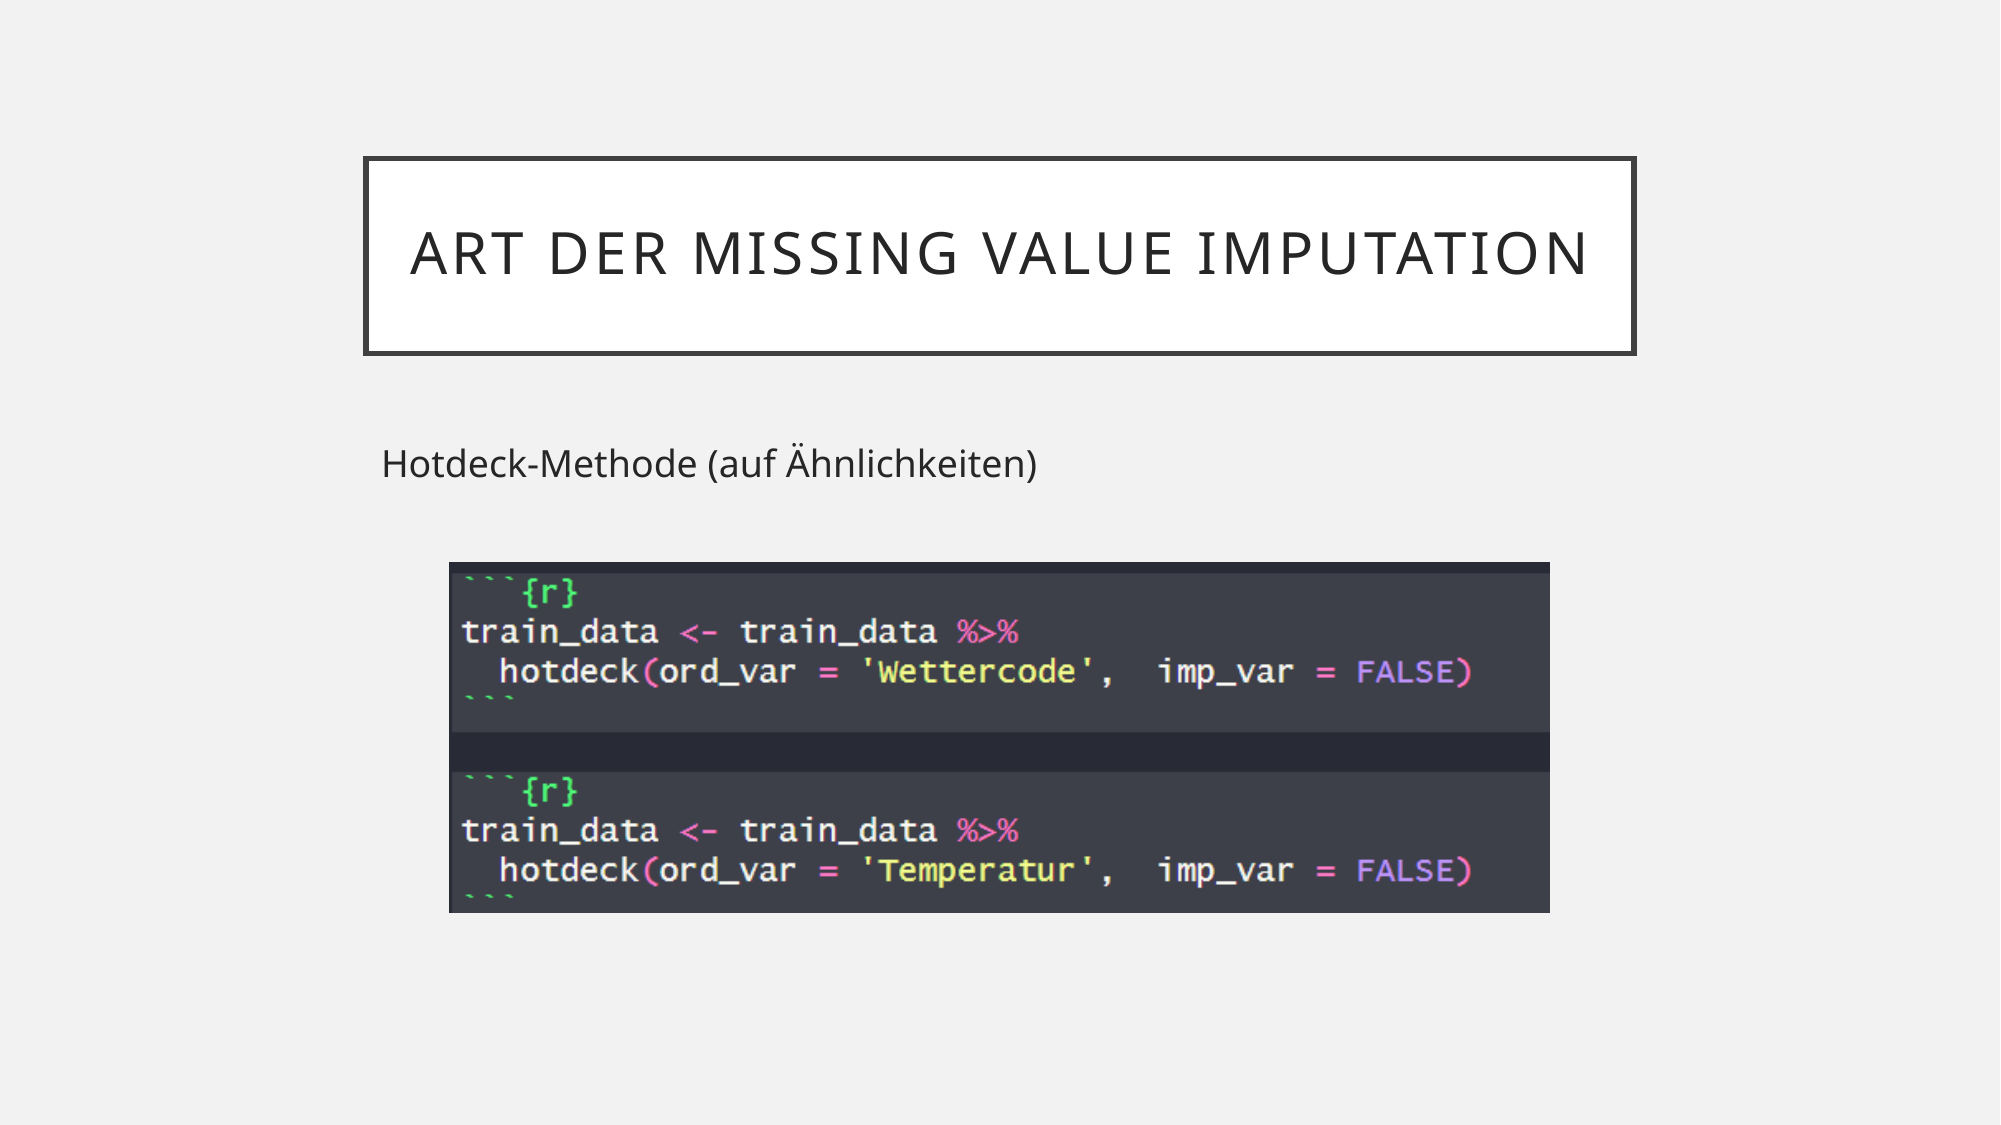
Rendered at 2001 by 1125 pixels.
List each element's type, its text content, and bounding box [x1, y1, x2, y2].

title Art der Missing Value Imputation [363, 156, 1637, 356]
list Hotdeck-Methode (auf Ähnlichkeiten) [366, 432, 1634, 942]
picture [449, 562, 1550, 913]
